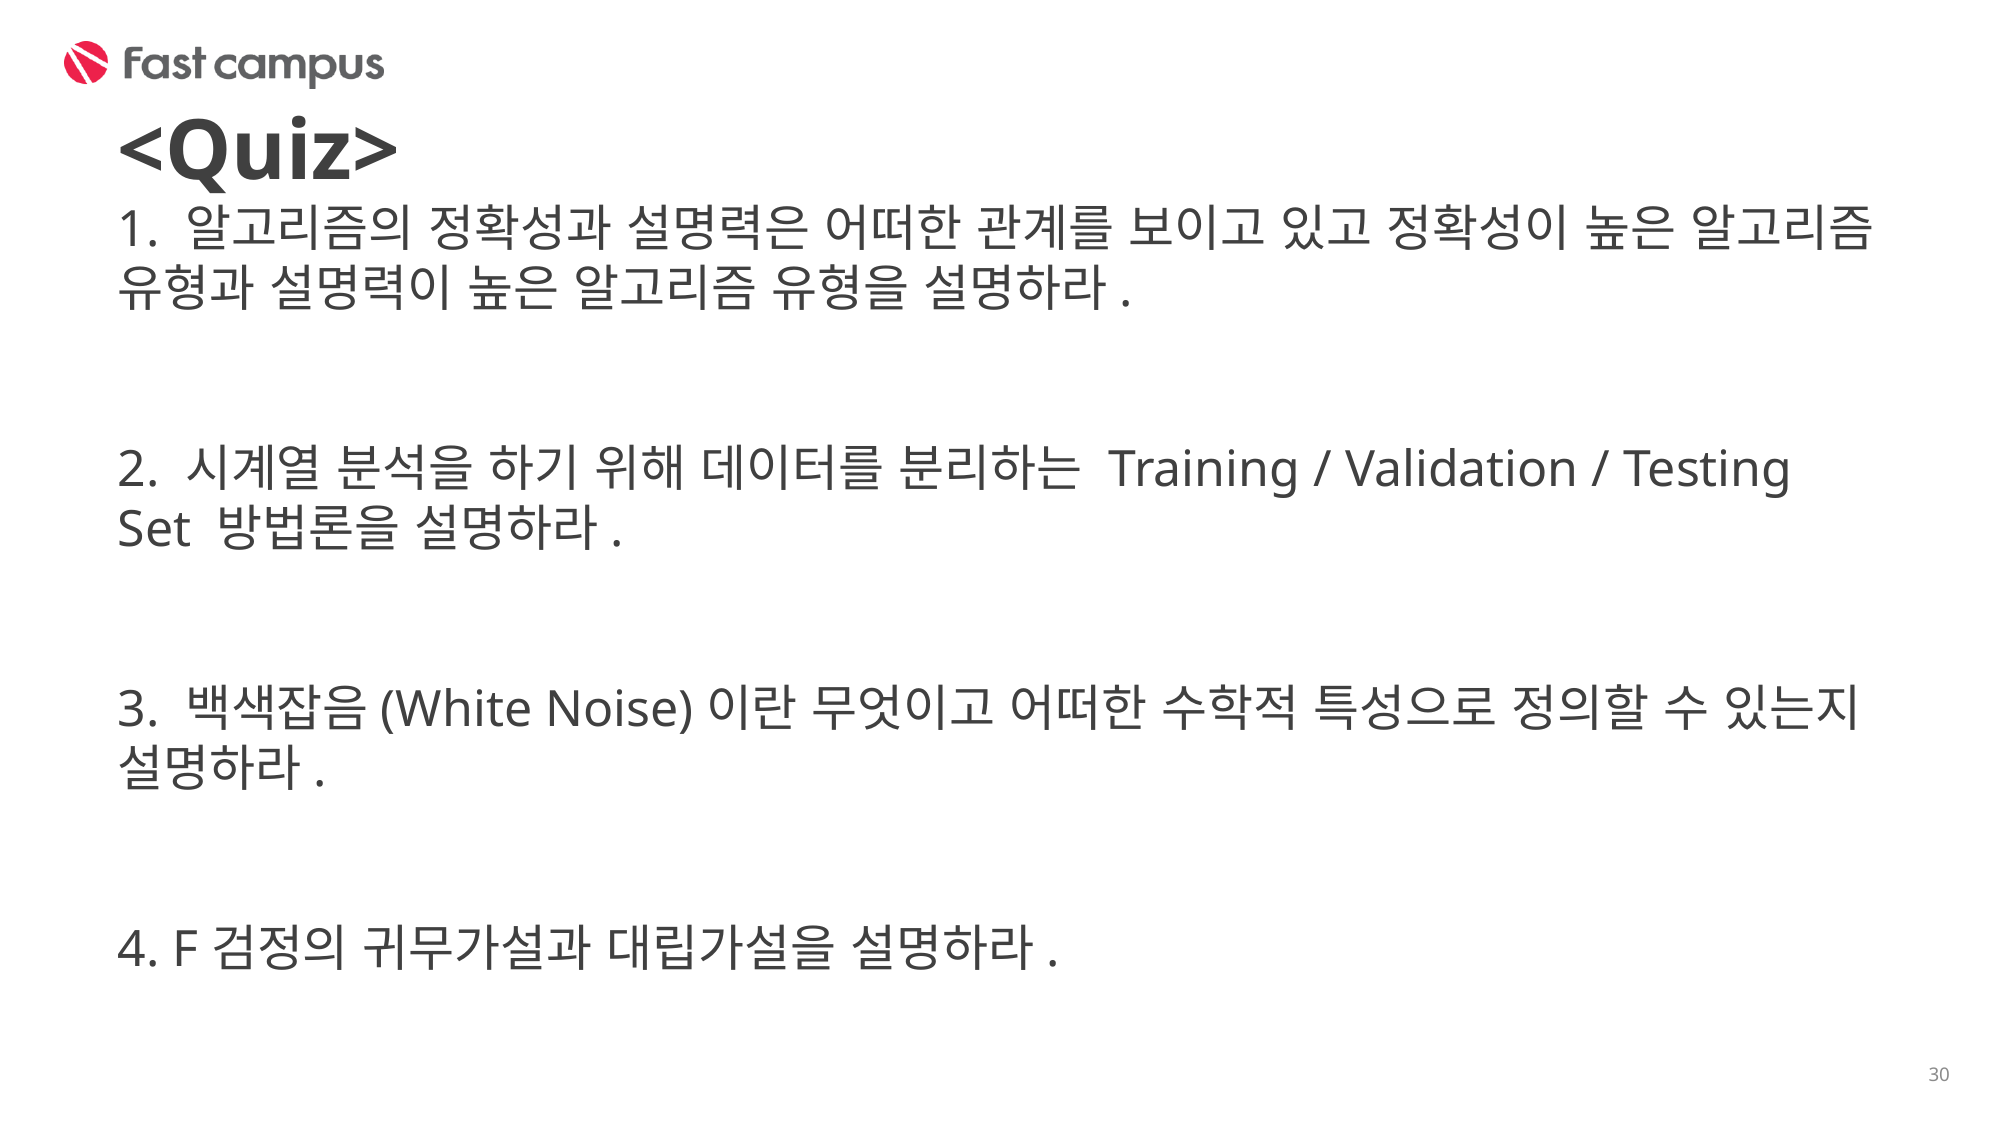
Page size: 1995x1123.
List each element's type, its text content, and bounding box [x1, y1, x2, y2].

picture [64, 41, 384, 89]
title <Quiz> 1. 알고리즘의 정확성과 설명력은 어떠한 관계를 보이고 있고 정확성이 높은 알고리즘 유형과 설명력이 높은 알고리즘 유형을 설명하라. 2. 시계열 분석을 하기 위해 데이터를 분리하는 Training / Validation / Testing Set 방법론을 설명하라. 3. 백색잡음(White Noise)이란 무엇이고 어떠한 수학적 특성으로 정의할 수 있는지 설명하라. 4. F검정의 귀무가설과 대립가설을 설명하라. [99, 442, 1896, 630]
slide_number 30 [1502, 1045, 1969, 1106]
